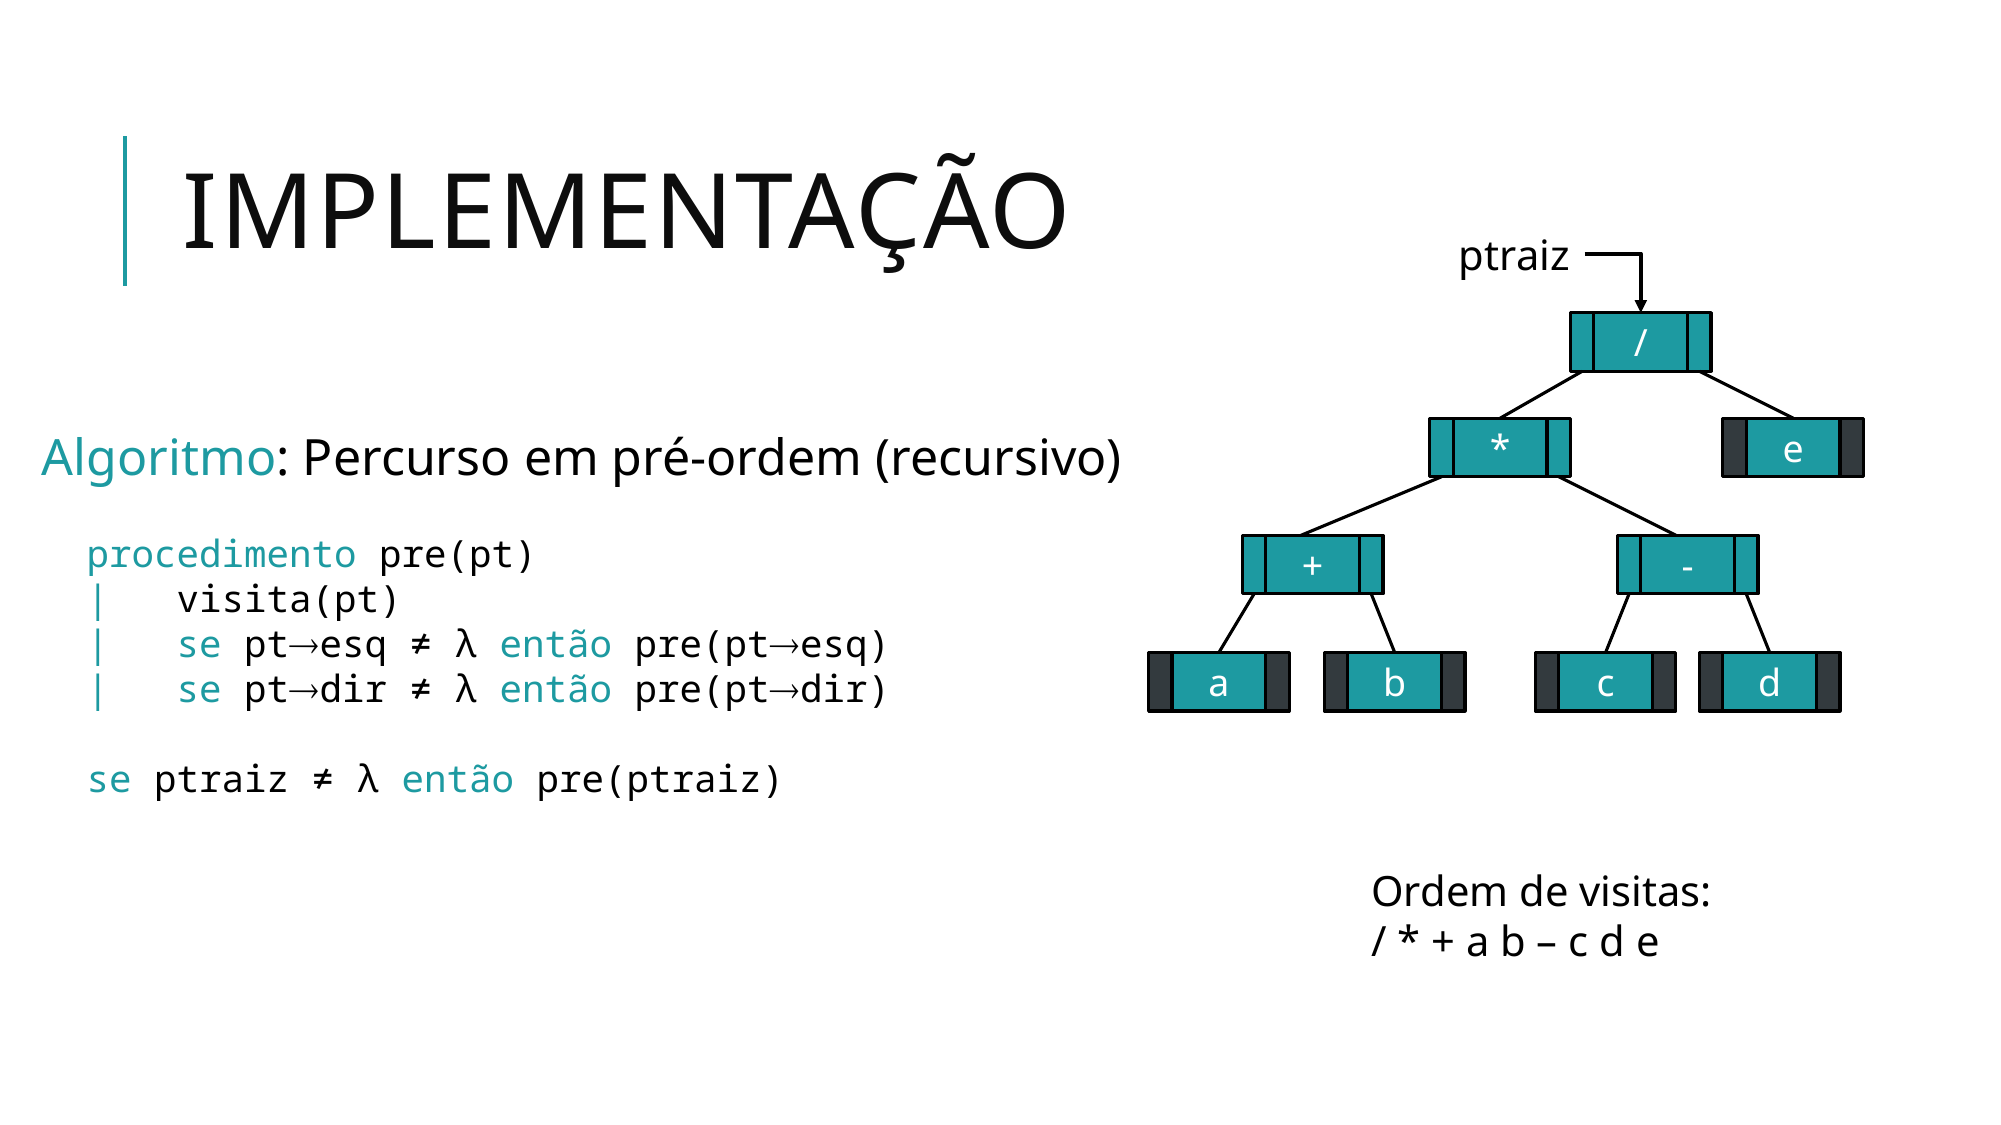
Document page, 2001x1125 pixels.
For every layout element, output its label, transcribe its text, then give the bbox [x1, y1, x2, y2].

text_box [1148, 221, 1864, 712]
text_box Algoritmo: Percurso em pré-ordem (recursivo) procedimento pre(pt) | visita(pt) | se ptesq ≠ λ então pre(ptesq) | se ptdir ≠ λ então pre(ptdir) se ptraiz ≠ λ então pre(ptraiz) [26, 418, 1137, 853]
title Implementação [168, 96, 1763, 342]
text_box Ordem de visitas: / * + a b – c d e [1356, 857, 1738, 973]
